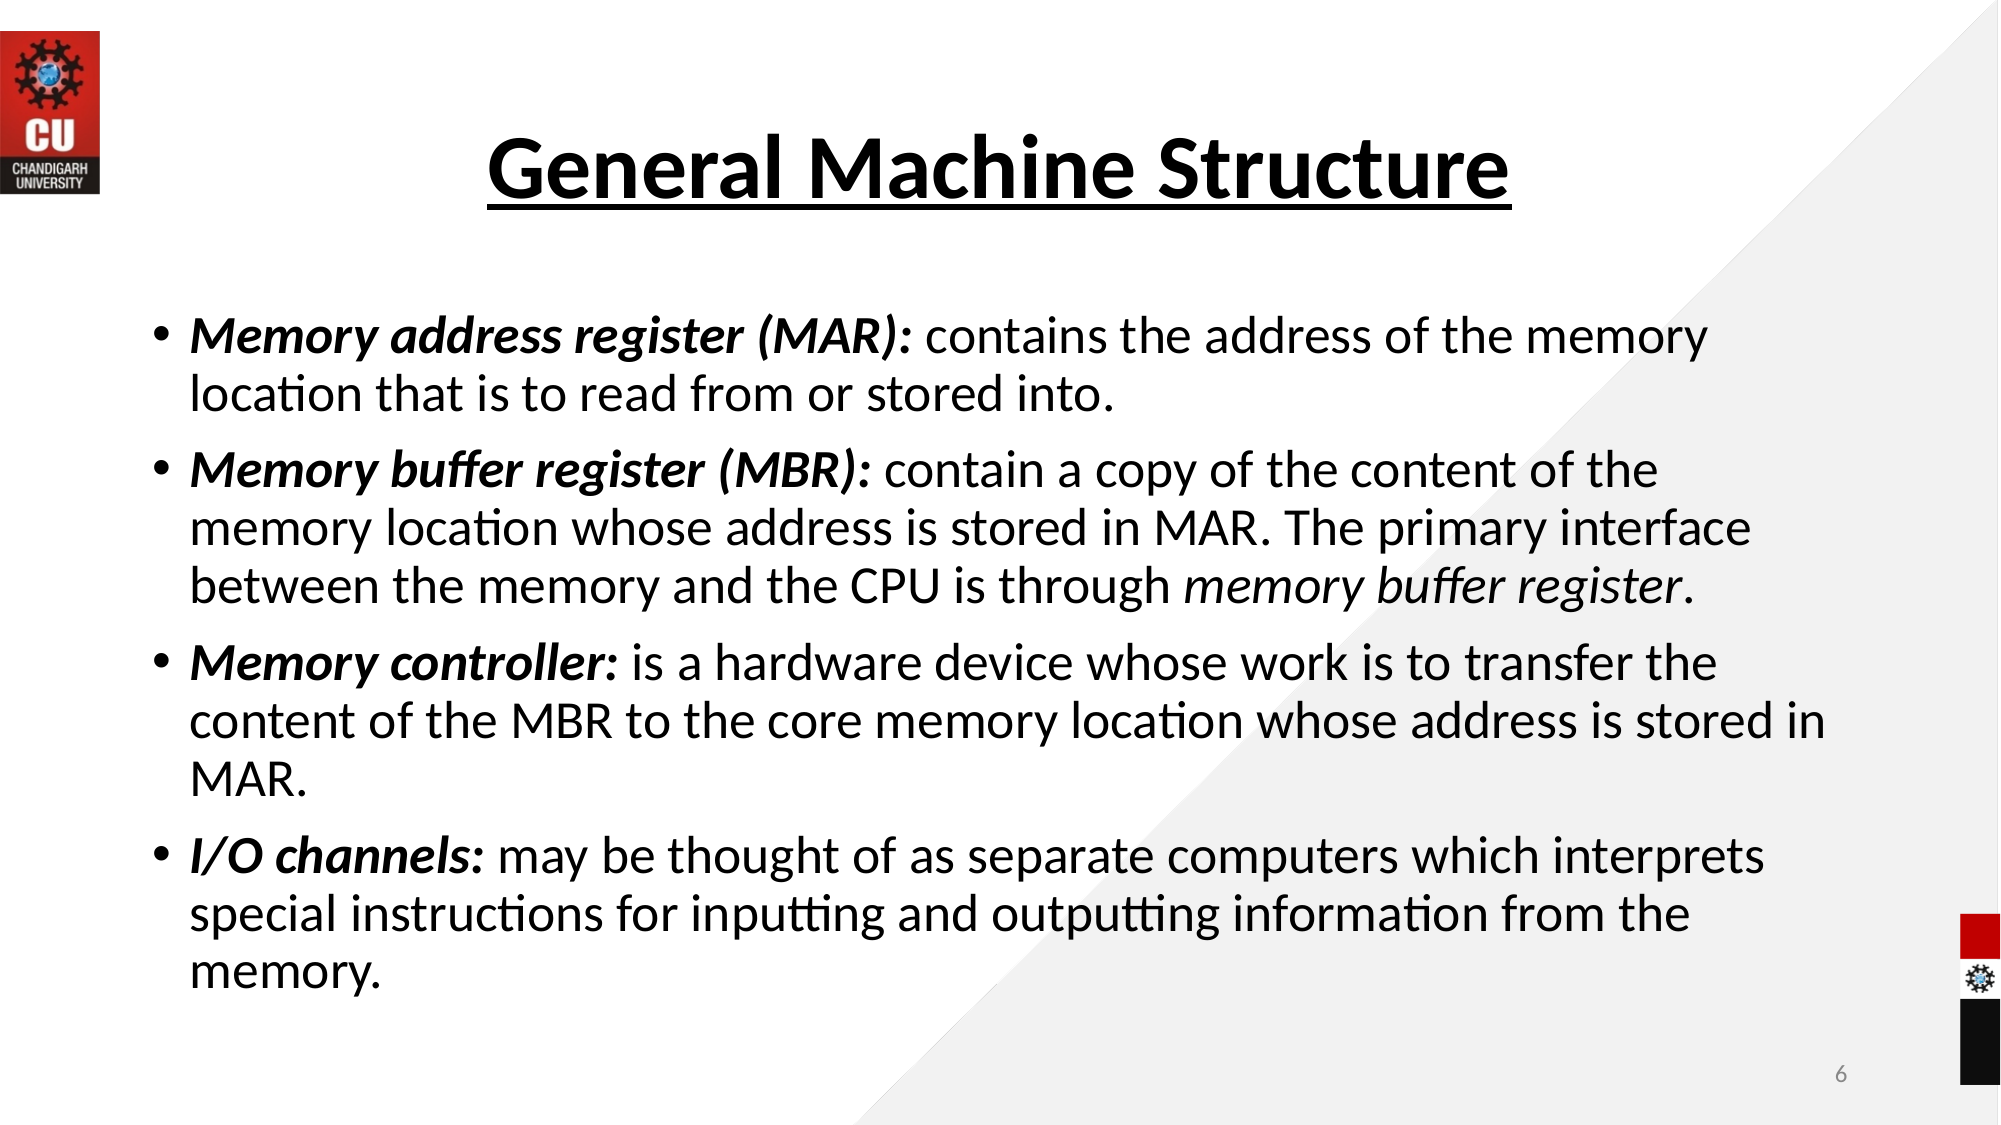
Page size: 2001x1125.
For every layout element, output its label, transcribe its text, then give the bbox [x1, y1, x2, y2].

title General Machine Structure [137, 59, 1863, 278]
picture [0, 0, 2001, 1125]
slide_number 6 [1412, 1042, 1863, 1103]
list Memory address register (MAR): contains the address of the memory location that is to read from or stored into. Memory buffer register (MBR): contain a copy of the content of the memory location whose address is stored in MAR. The primary interface between the memory and the CPU is through memory buffer register. Memory controller: is a hardware device whose work is to transfer the content of the MBR to the core memory location whose address is stored in MAR. I/O channels: may be thought of as separate computers which interprets special instructions for inputting and outputting information from the memory. [137, 299, 1863, 1014]
